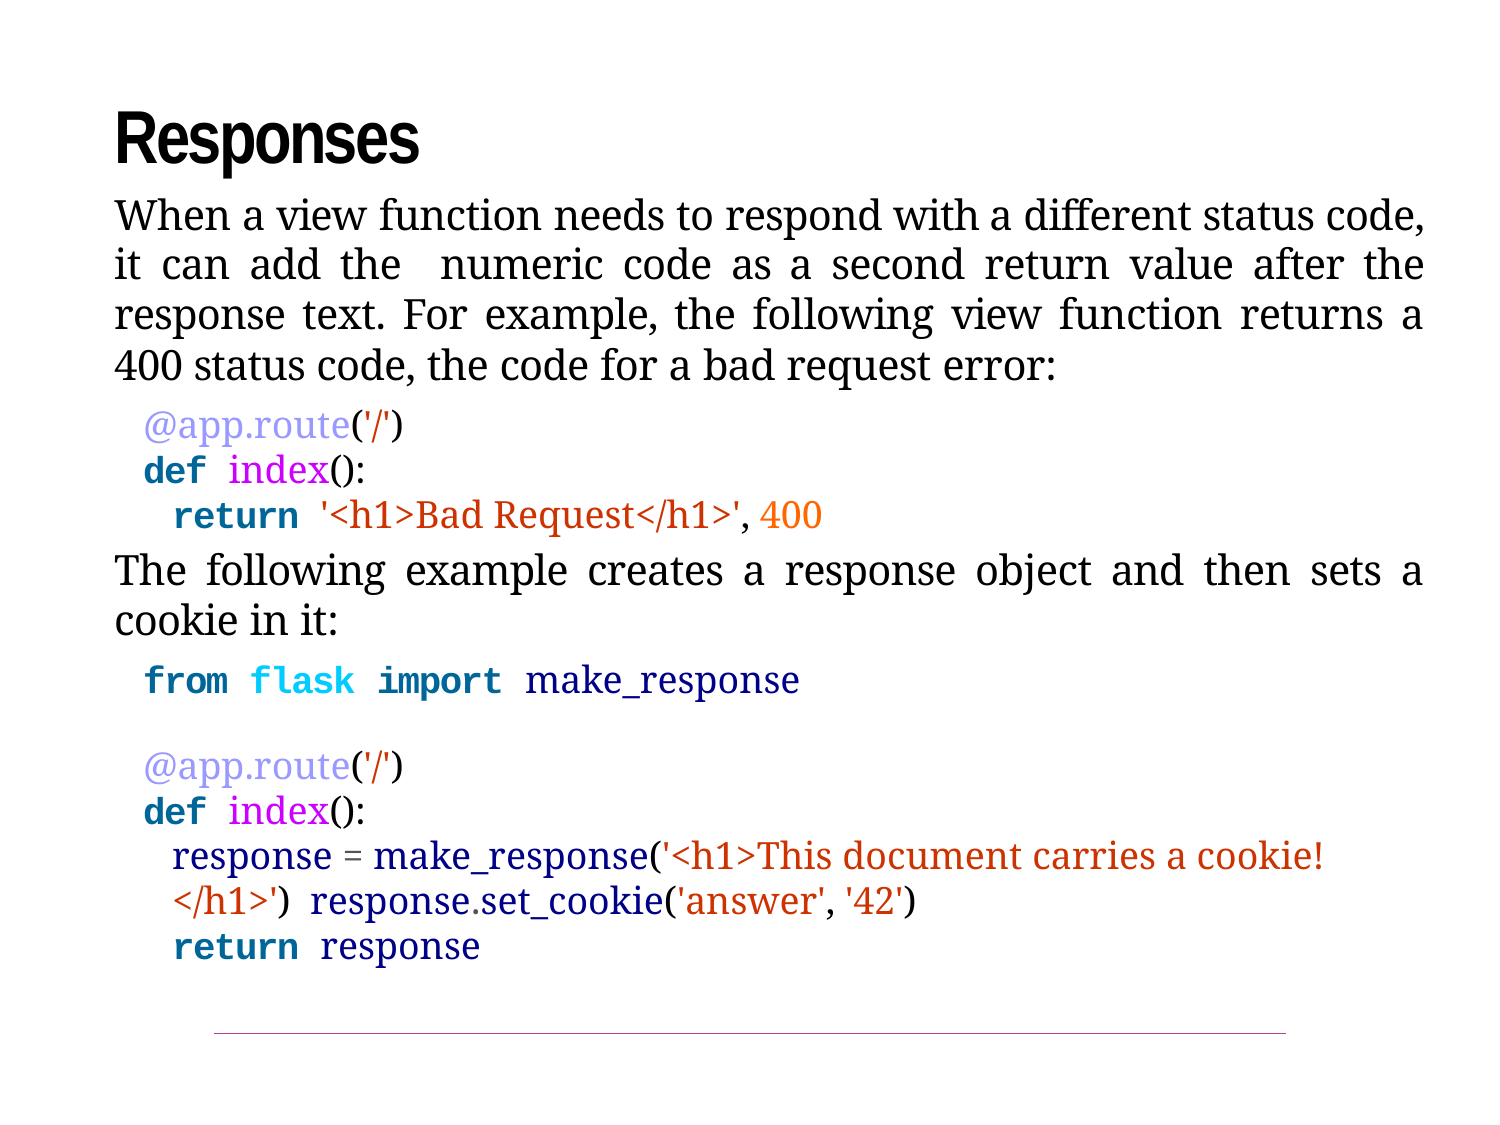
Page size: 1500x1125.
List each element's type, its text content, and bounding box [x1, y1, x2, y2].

text_box Responses When a view function needs to respond with a different status code, it can add the numeric code as a second return value after the response text. For example, the following view function returns a 400 status code, the code for a bad request error: @app.route('/') def index(): return '<h1>Bad Request</h1>', 400 The following example creates a response object and then sets a cookie in it: from flask import make_response @app.route('/') def index(): response = make_response('<h1>This document carries a cookie!</h1>') response.set_cookie('answer', '42') return response [112, 87, 1425, 967]
